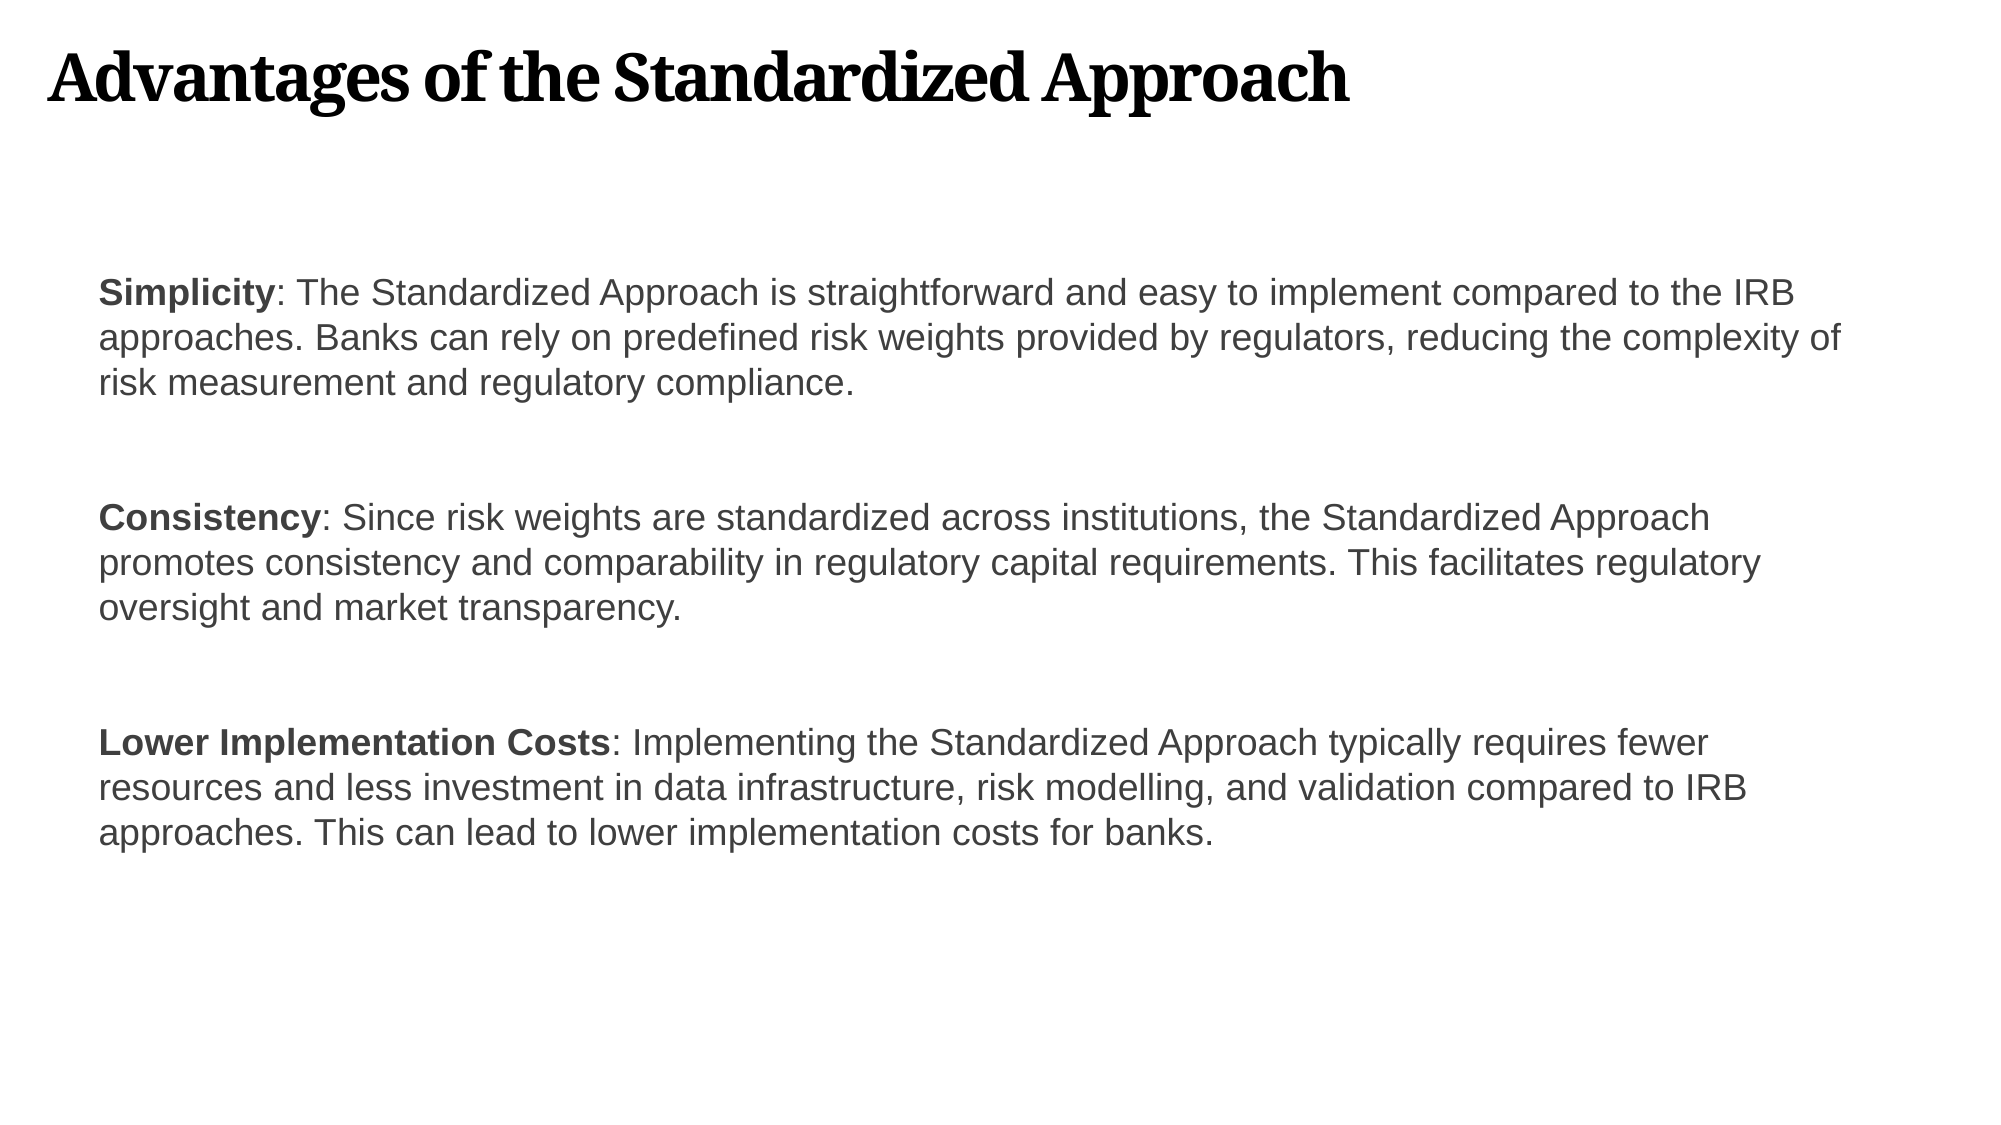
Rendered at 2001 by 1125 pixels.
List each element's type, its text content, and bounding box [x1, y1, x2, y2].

text_box Simplicity: The Standardized Approach is straightforward and easy to implement compared to the IRB approaches. Banks can rely on predefined risk weights provided by regulators, reducing the complexity of risk measurement and regulatory compliance. Consistency: Since risk weights are standardized across institutions, the Standardized Approach promotes consistency and comparability in regulatory capital requirements. This facilitates regulatory oversight and market transparency. Lower Implementation Costs: Implementing the Standardized Approach typically requires fewer resources and less investment in data infrastructure, risk modelling, and validation compared to IRB approaches. This can lead to lower implementation costs for banks. [83, 260, 1870, 906]
text_box Advantages of the Standardized Approach [33, 36, 1832, 133]
